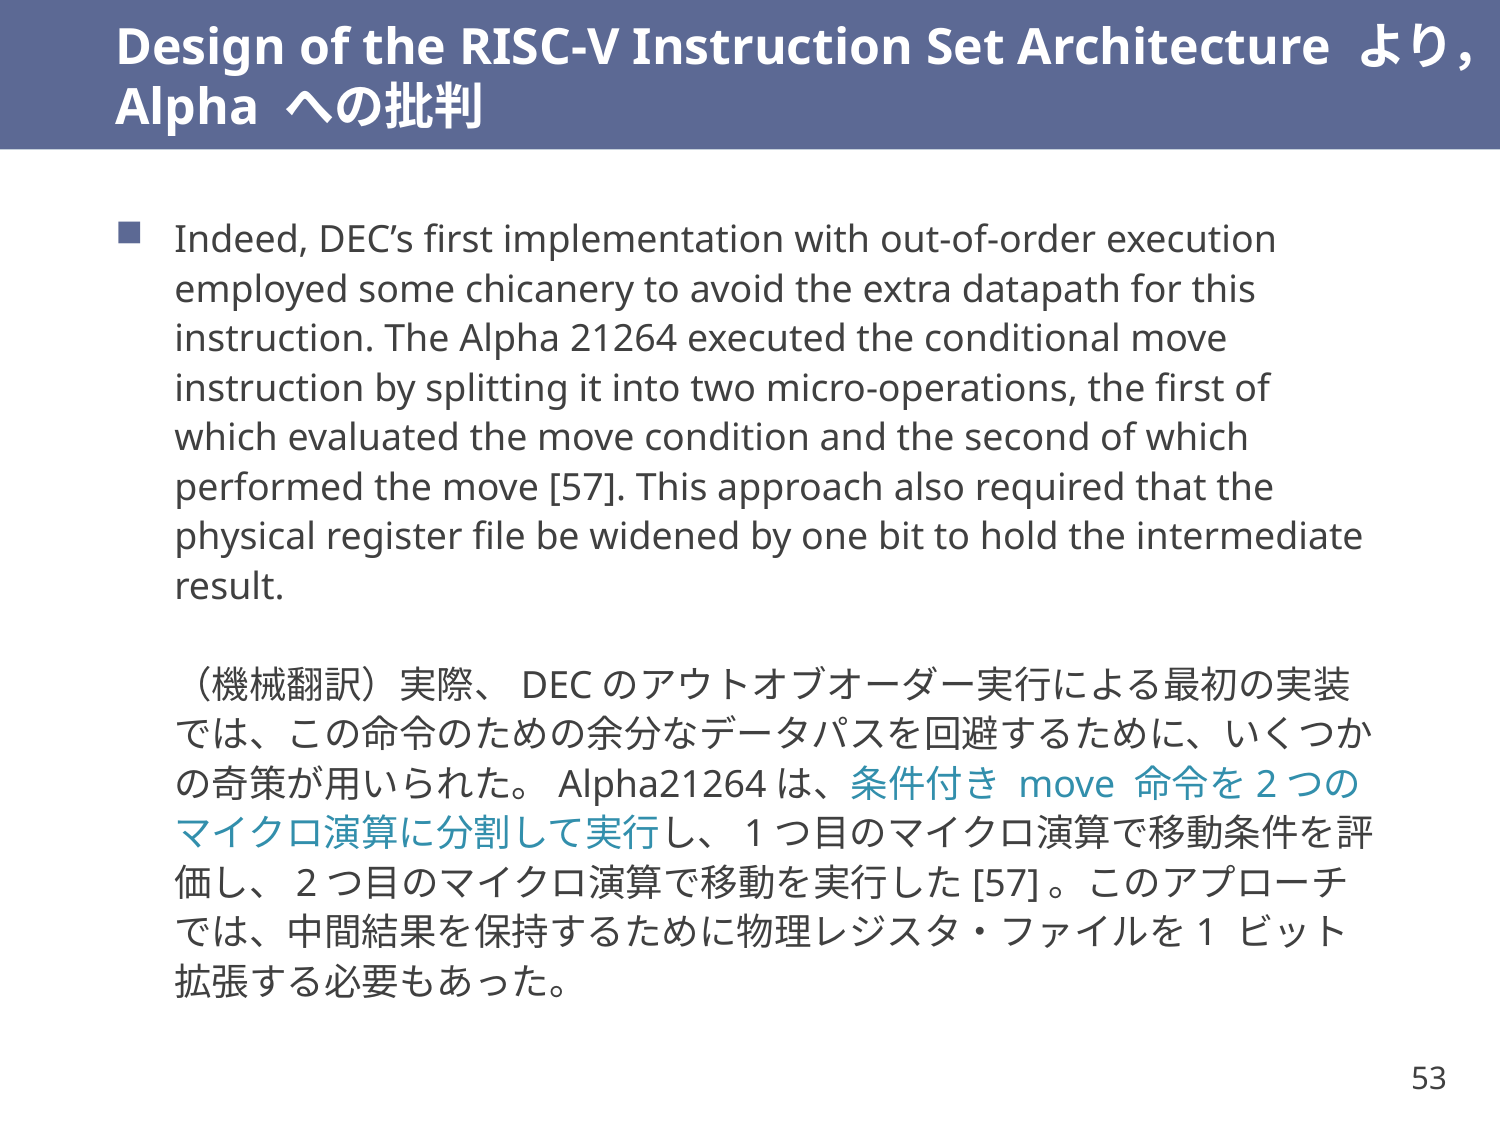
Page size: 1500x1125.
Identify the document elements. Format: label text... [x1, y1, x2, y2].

list Indeed, DEC’s first implementation with out-of-order execution employed some chicanery to avoid the extra datapath for this instruction. The Alpha 21264 executed the conditional move instruction by splitting it into two micro-operations, the first of which evaluated the move condition and the second of which performed the move [57]. This approach also required that the physical register file be widened by one bit to hold the intermediate result. （機械翻訳）実際、DECのアウトオブオーダー実行による最初の実装では、この命令のための余分なデータパスを回避するために、いくつかの奇策が用いられた。Alpha21264は、条件付き move 命令を2つのマイクロ演算に分割して実行し、1つ目のマイクロ演算で移動条件を評価し、2つ目のマイクロ演算で移動を実行した[57]。このアプローチでは、中間結果を保持するために物理レジスタ・ファイルを1 ビット拡張する必要もあった。 [100, 178, 1400, 1036]
title Design of the RISC-V Instruction Set Architecture より，Alpha への批判 [100, 0, 1500, 150]
